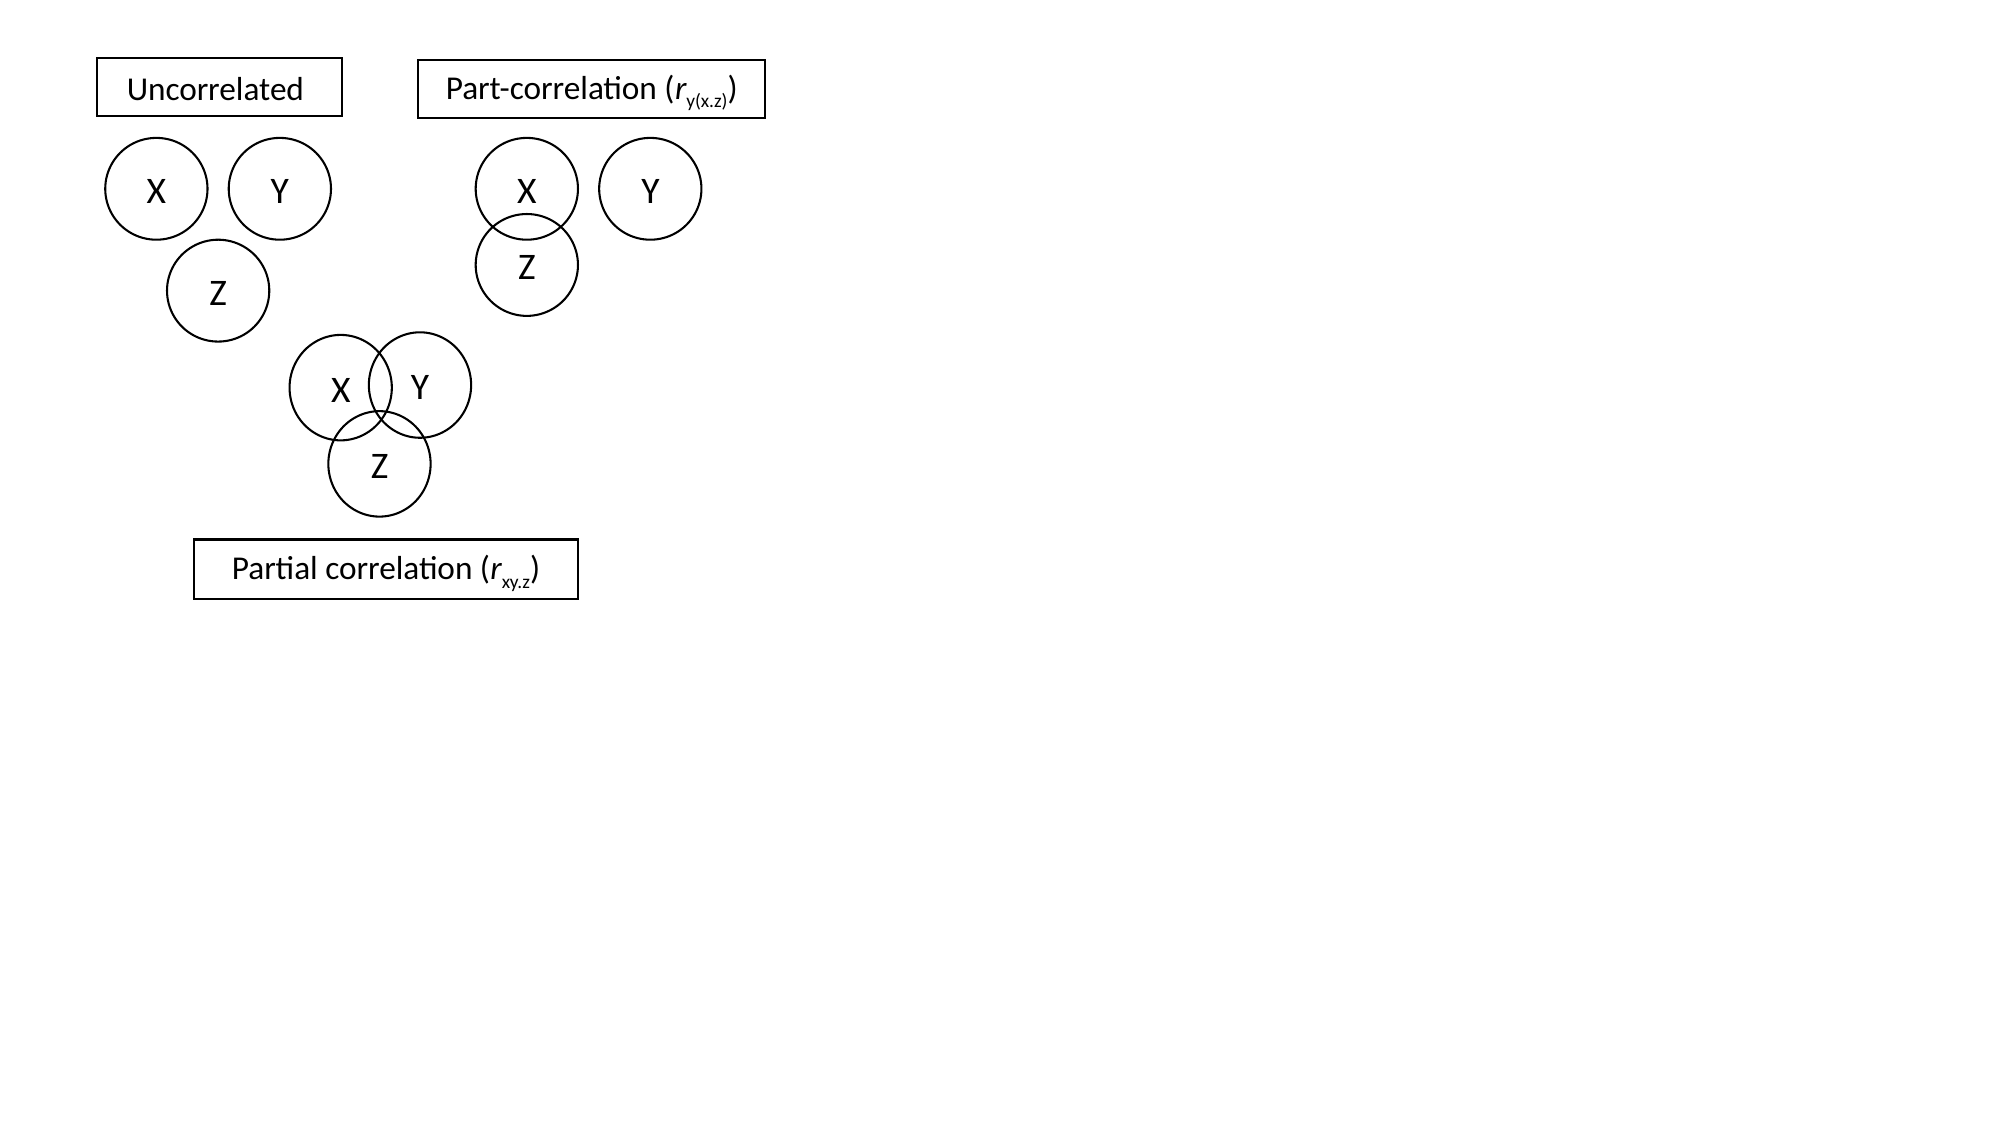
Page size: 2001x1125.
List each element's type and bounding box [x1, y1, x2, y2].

text_box [96, 58, 766, 600]
